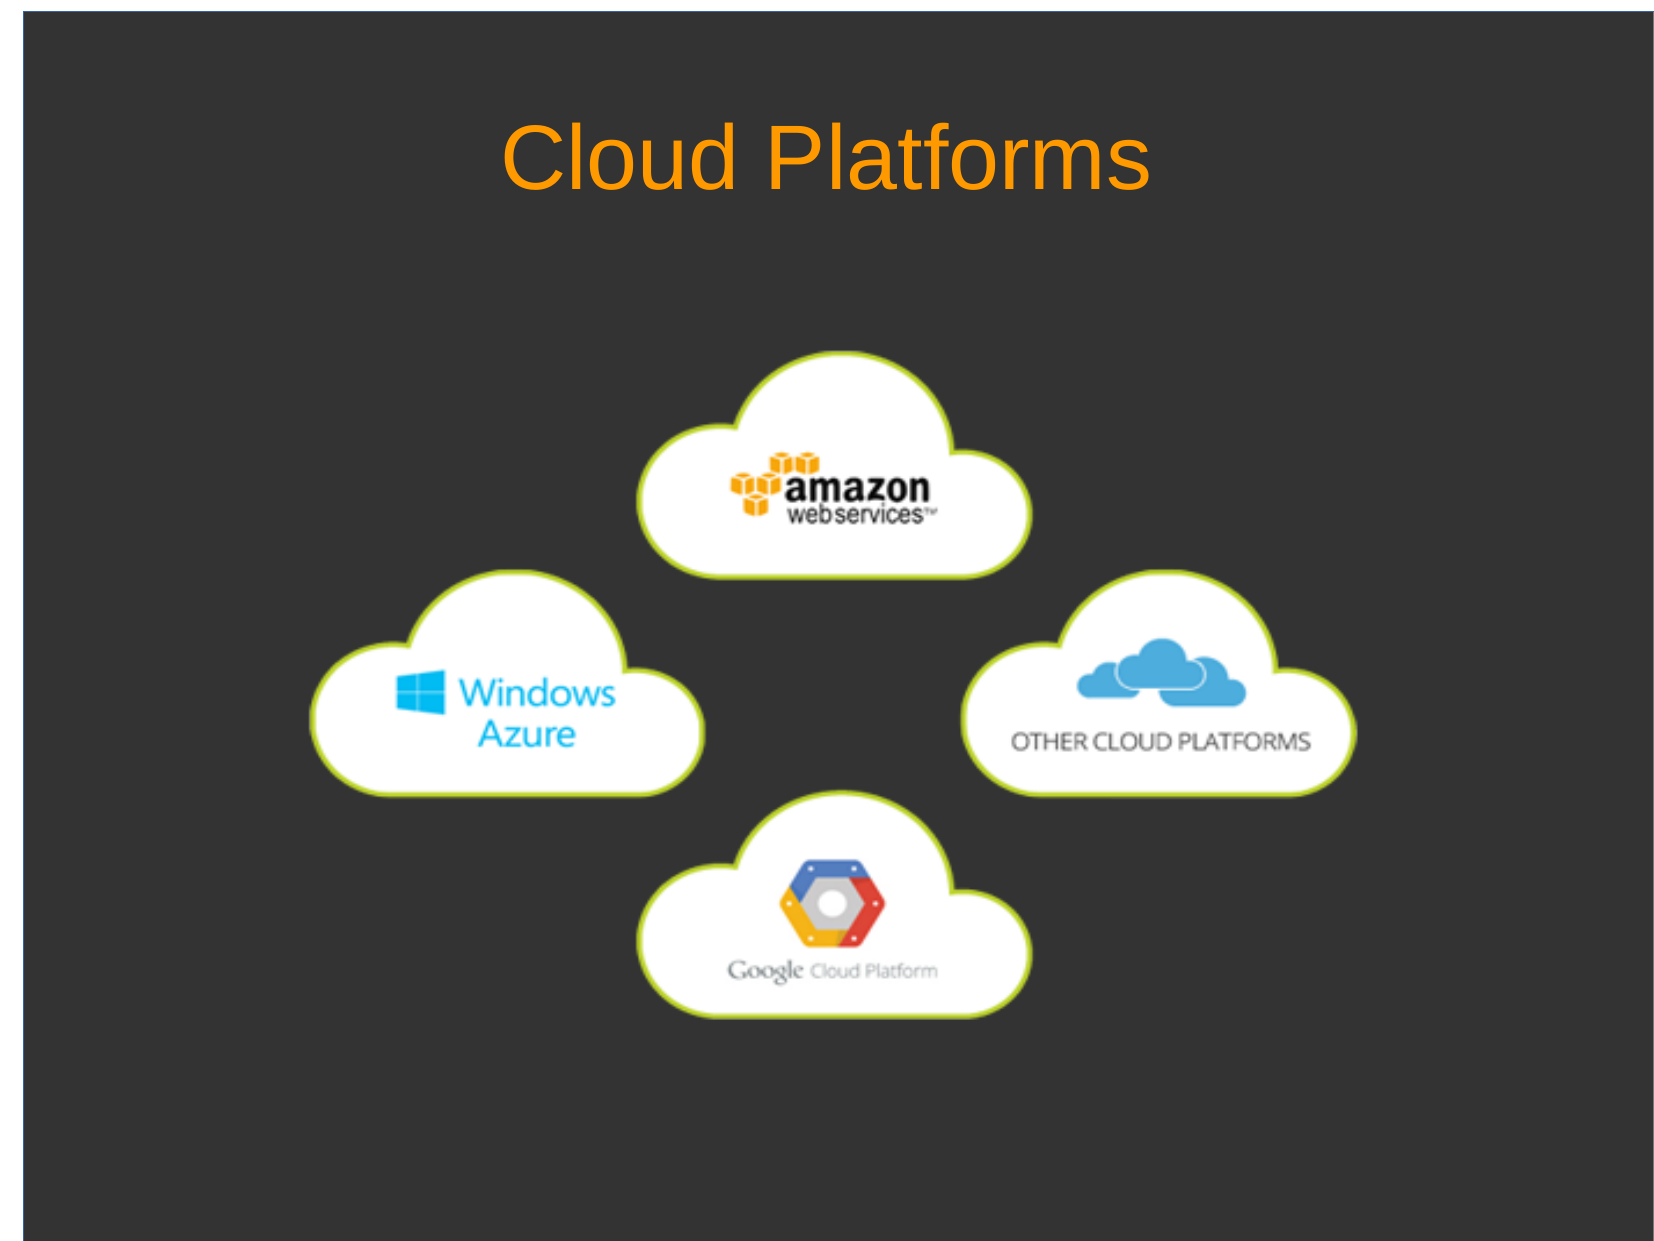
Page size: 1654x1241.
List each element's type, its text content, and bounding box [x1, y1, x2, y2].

picture [259, 330, 1418, 1087]
text_box Cloud Platforms [82, 49, 1571, 257]
text_box [23, 11, 1654, 1241]
